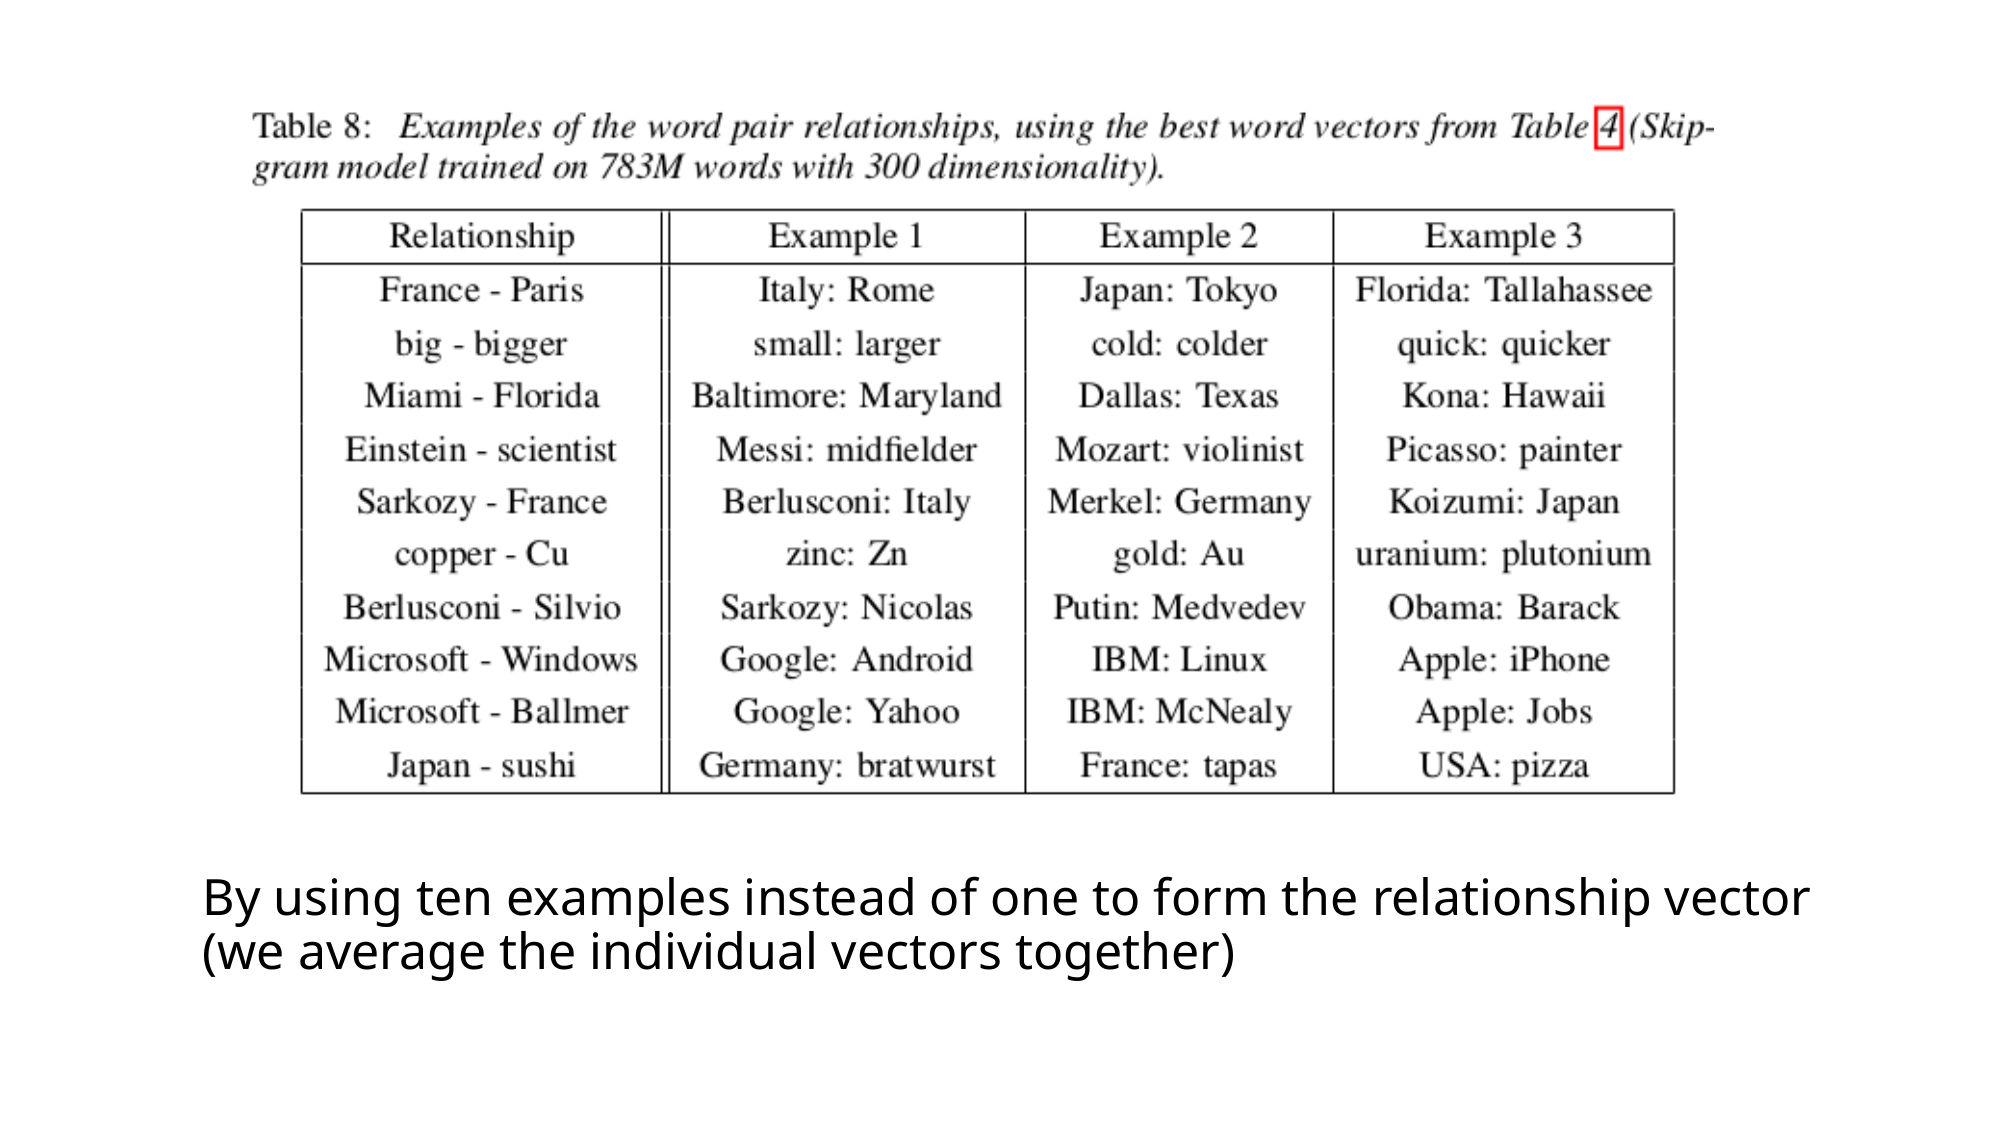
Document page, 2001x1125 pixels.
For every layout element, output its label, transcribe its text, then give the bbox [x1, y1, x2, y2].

title By using ten examples instead of one to form the relationship vector (we average the individual vectors together) [187, 817, 1913, 1036]
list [228, 90, 1714, 812]
